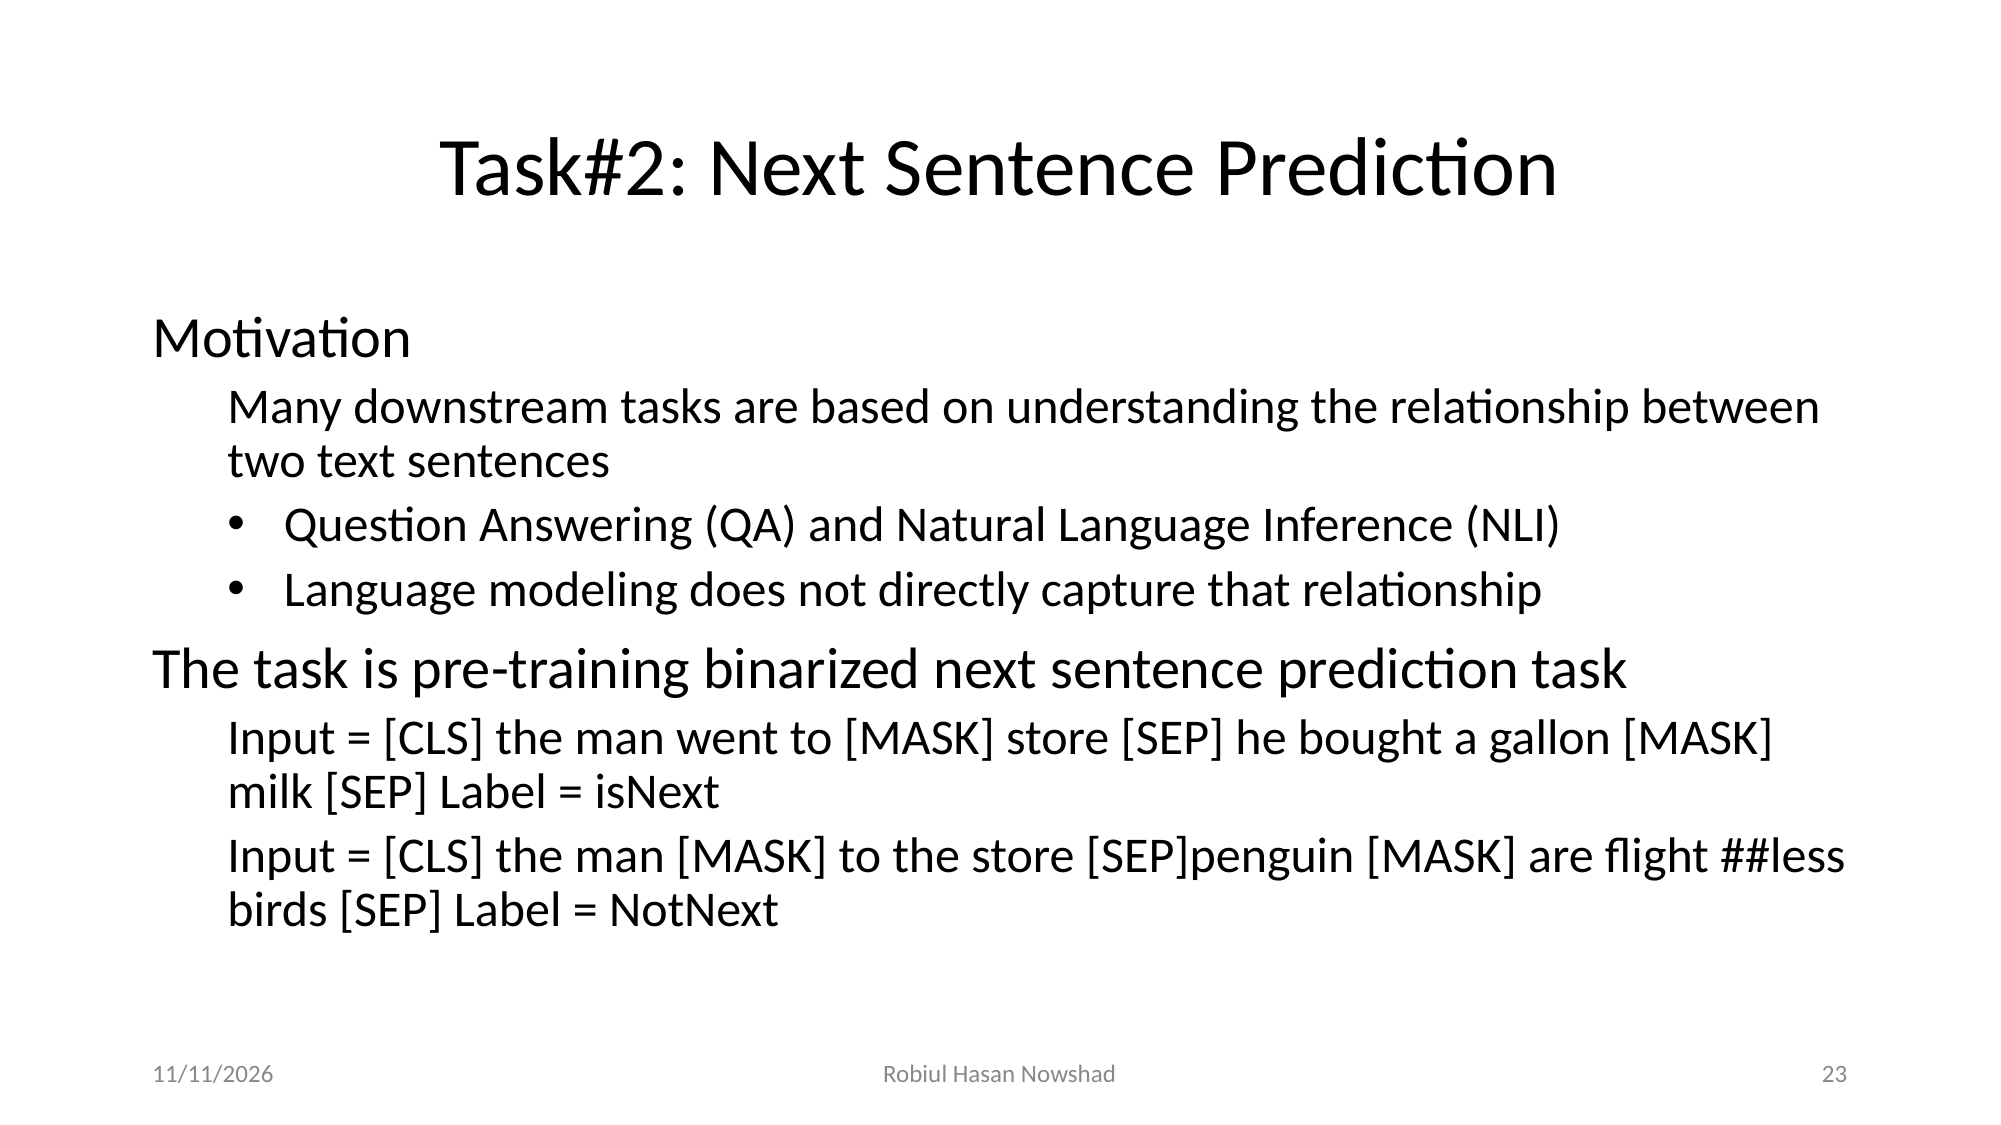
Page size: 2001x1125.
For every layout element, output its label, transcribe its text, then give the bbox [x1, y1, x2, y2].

title Task#2: Next Sentence Prediction [137, 59, 1863, 278]
footer Robiul Hasan Nowshad [662, 1042, 1338, 1103]
slide_number 23 [1412, 1042, 1863, 1103]
list Motivation Many downstream tasks are based on understanding the relationship between two text sentences Question Answering (QA) and Natural Language Inference (NLI) Language modeling does not directly capture that relationship The task is pre-training binarized next sentence prediction task Input = [CLS] the man went to [MASK] store [SEP] he bought a gallon [MASK] milk [SEP] Label = isNext Input = [CLS] the man [MASK] to the store [SEP]penguin [MASK] are flight ##less birds [SEP] Label = NotNext [137, 299, 1863, 1014]
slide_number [137, 1042, 588, 1103]
